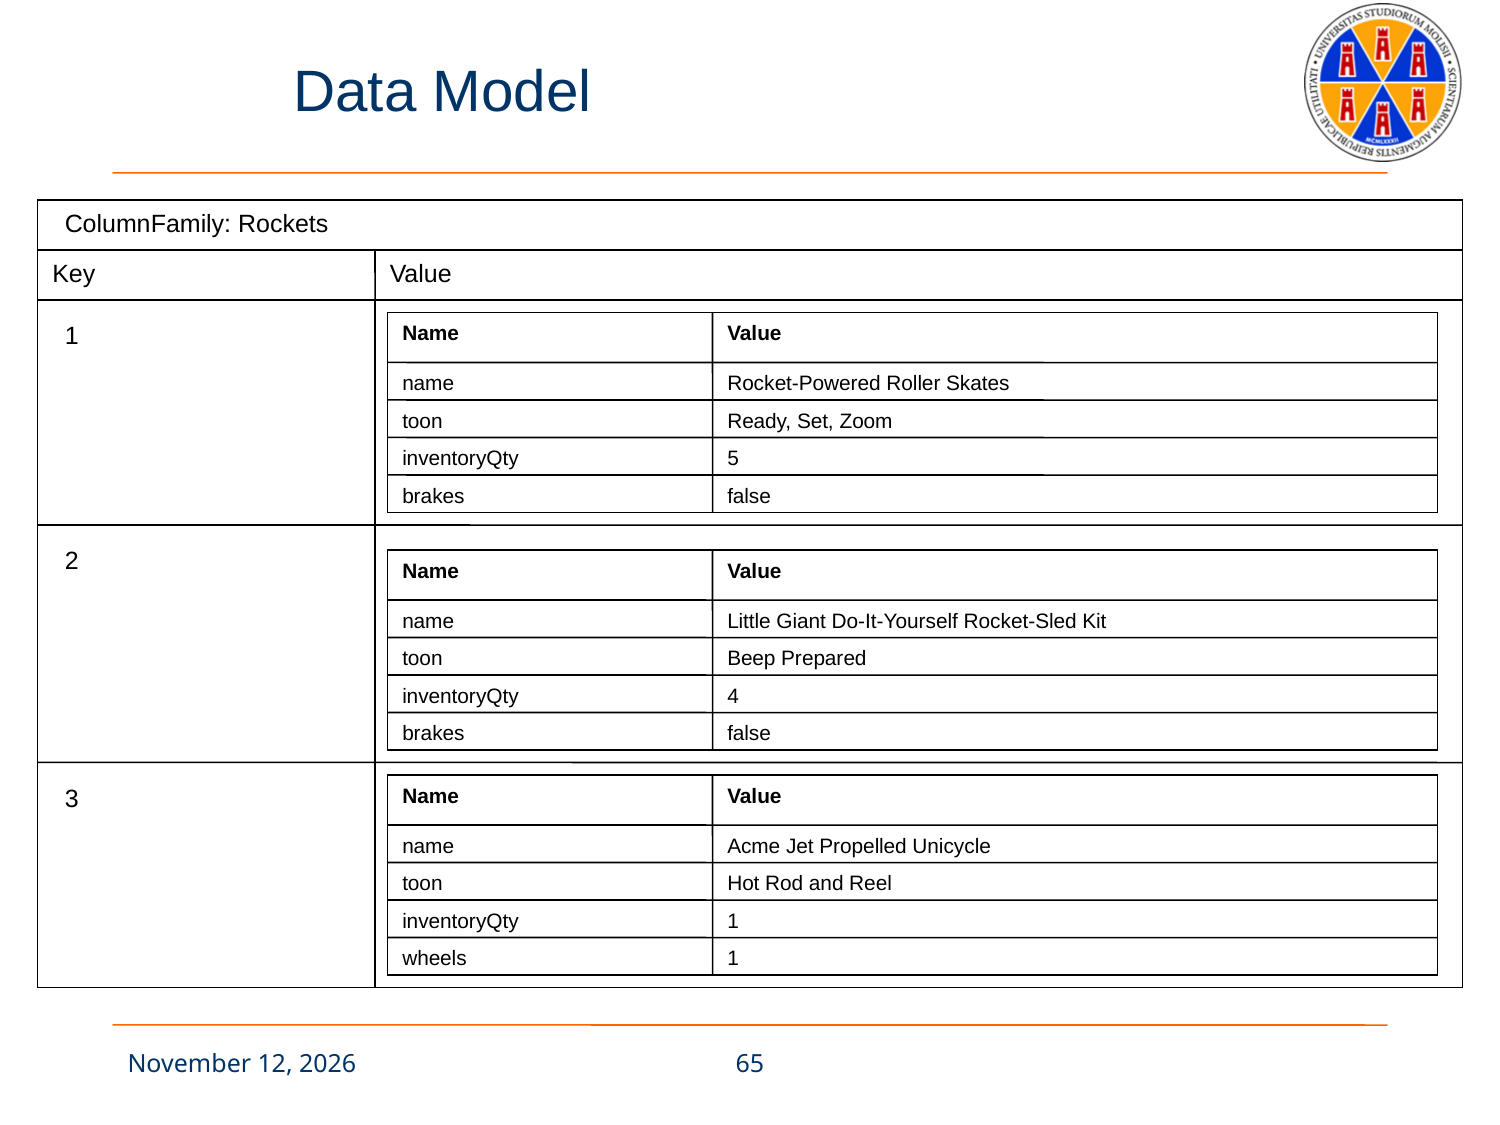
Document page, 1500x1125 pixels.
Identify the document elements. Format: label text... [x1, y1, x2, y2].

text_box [387, 774, 1438, 978]
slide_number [112, 1039, 664, 1080]
text_box ColumnFamily: Rockets [50, 200, 400, 245]
picture [1269, 0, 1500, 166]
text_box 3 [49, 774, 125, 820]
text_box 1 [49, 312, 138, 358]
title Data Model [278, 18, 1211, 157]
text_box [387, 549, 1438, 753]
text_box [37, 526, 375, 762]
text_box [37, 299, 375, 525]
text_box 2 [49, 537, 138, 583]
text_box Key [37, 249, 375, 295]
text_box Value [375, 249, 725, 295]
text_box [376, 249, 1463, 299]
text_box [37, 200, 1463, 249]
text_box [375, 526, 1463, 762]
text_box [37, 763, 375, 988]
slide_number 65 [670, 1039, 830, 1078]
text_box [375, 299, 1463, 525]
text_box [375, 763, 1463, 988]
text_box [37, 295, 375, 299]
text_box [387, 312, 1438, 516]
